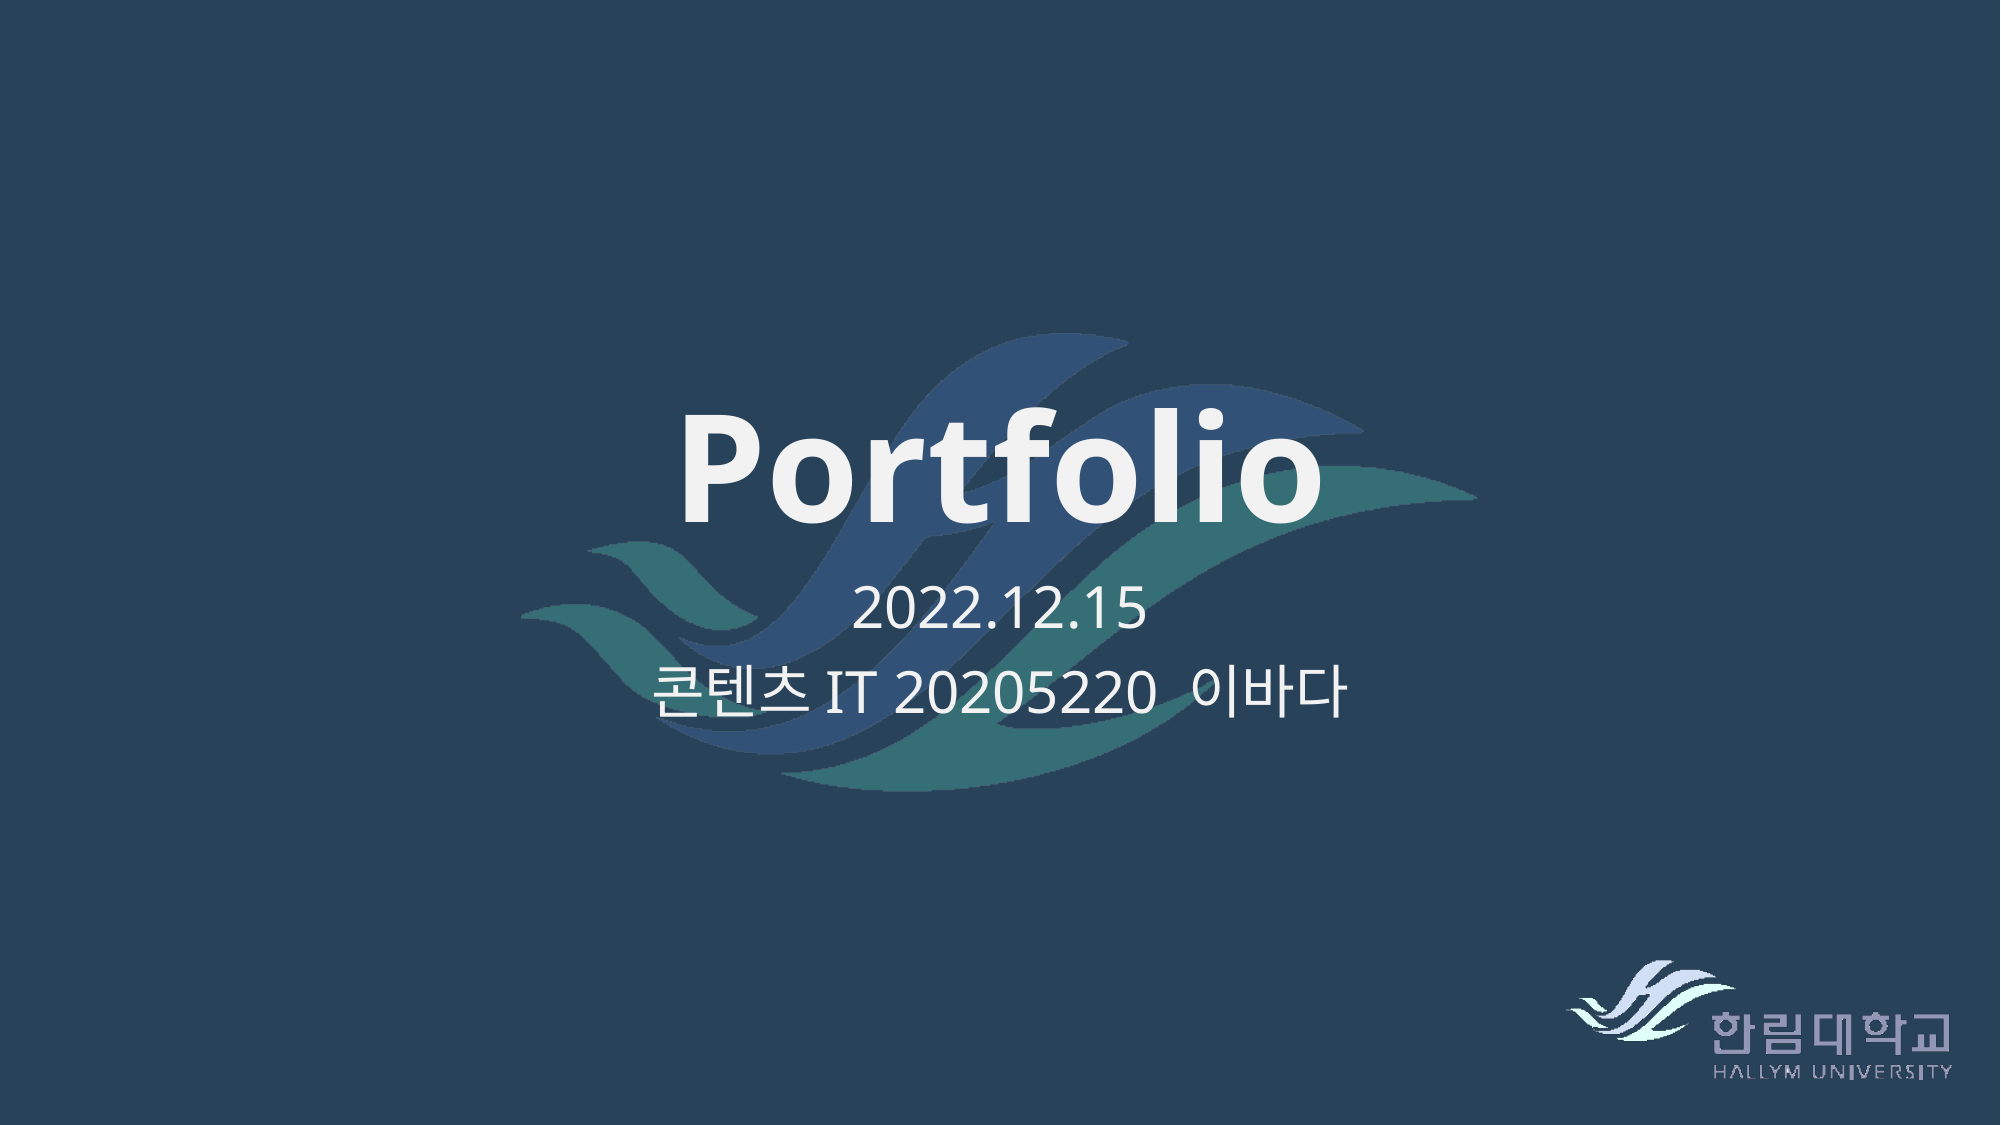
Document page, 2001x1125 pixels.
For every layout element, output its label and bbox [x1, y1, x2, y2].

picture [1566, 959, 1954, 1080]
text_box [641, 365, 1359, 735]
picture [521, 332, 1479, 793]
